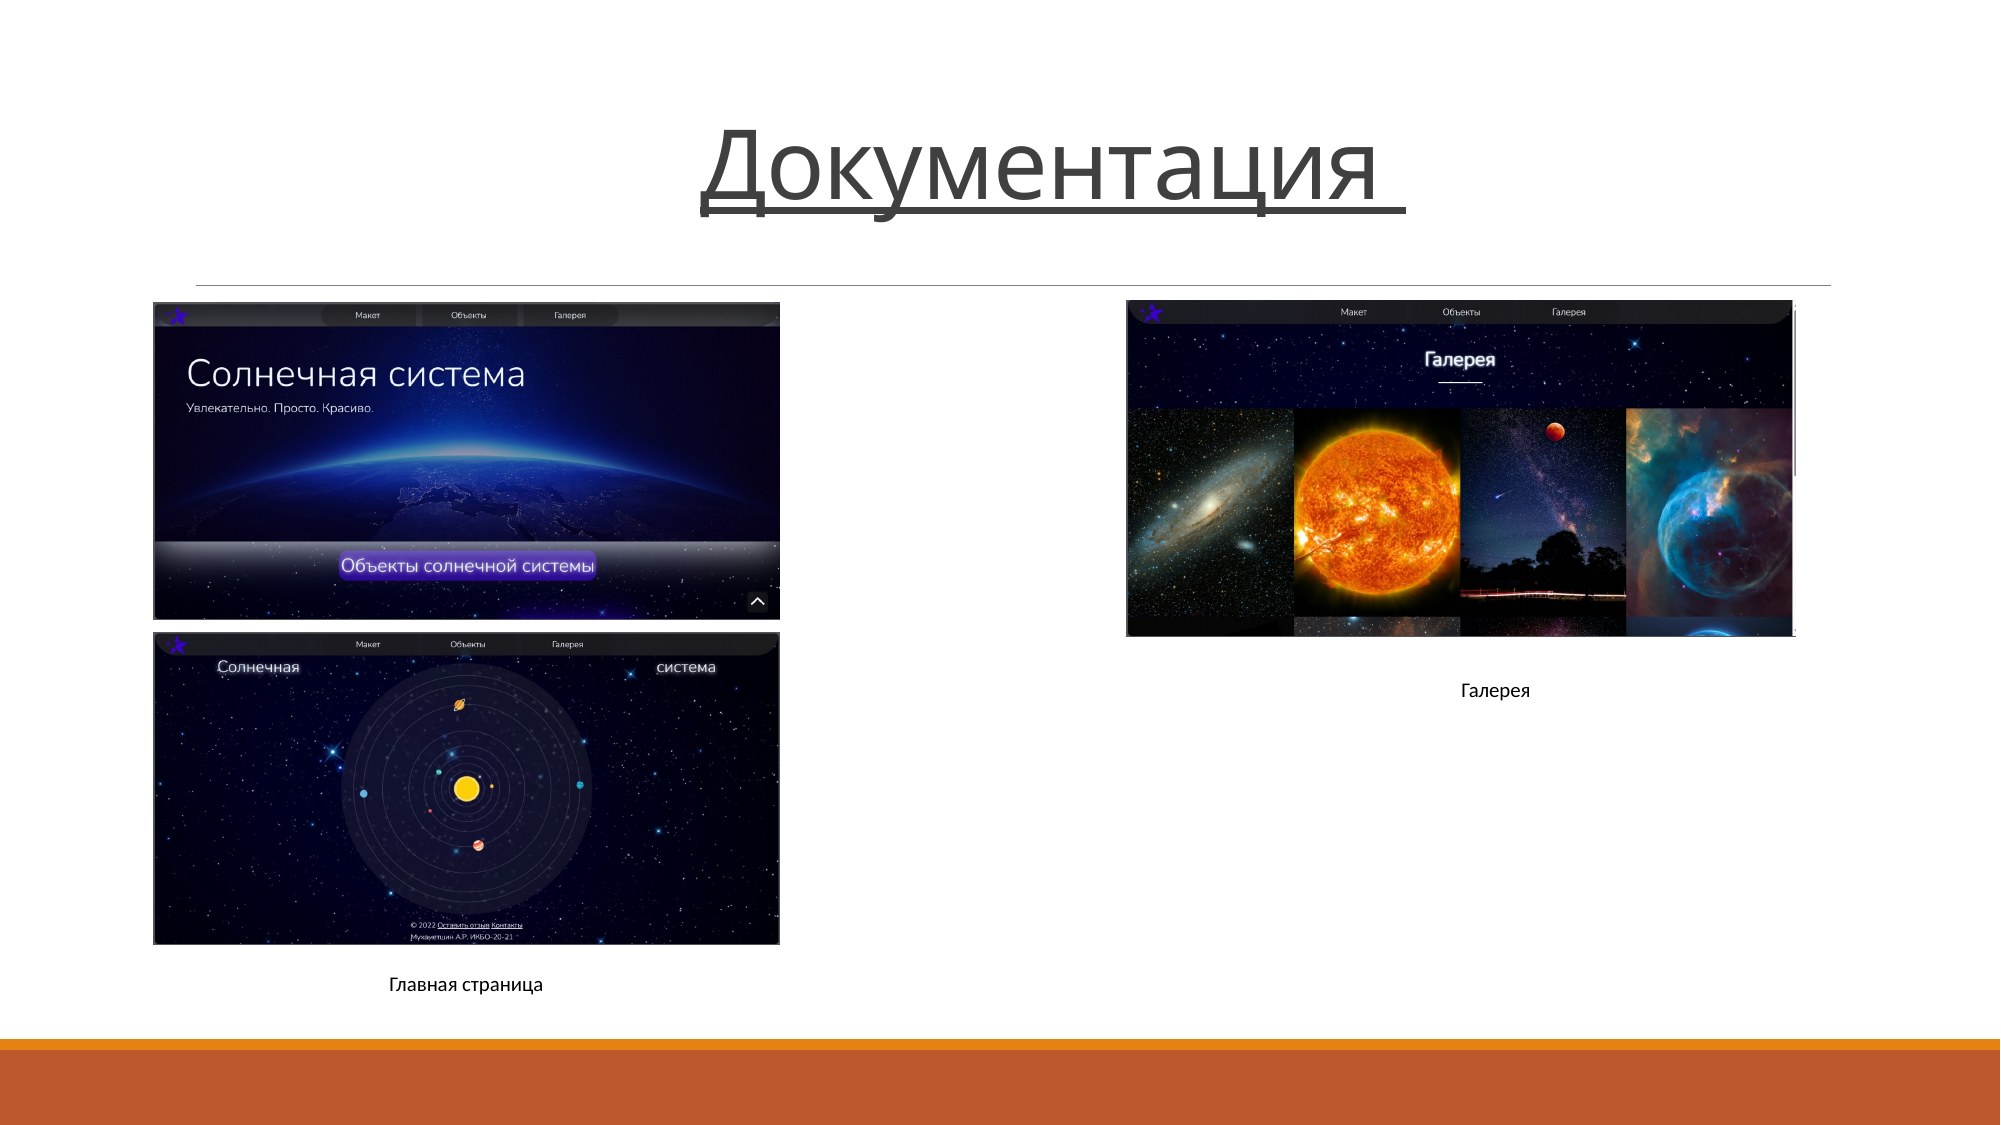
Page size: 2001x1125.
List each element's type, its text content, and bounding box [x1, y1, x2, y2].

title Документация [127, 112, 1979, 228]
text_box Галерея [1098, 669, 1893, 710]
picture [153, 302, 780, 621]
picture [1125, 300, 1796, 637]
text_box Главная страница [69, 963, 864, 1004]
picture [153, 632, 780, 946]
